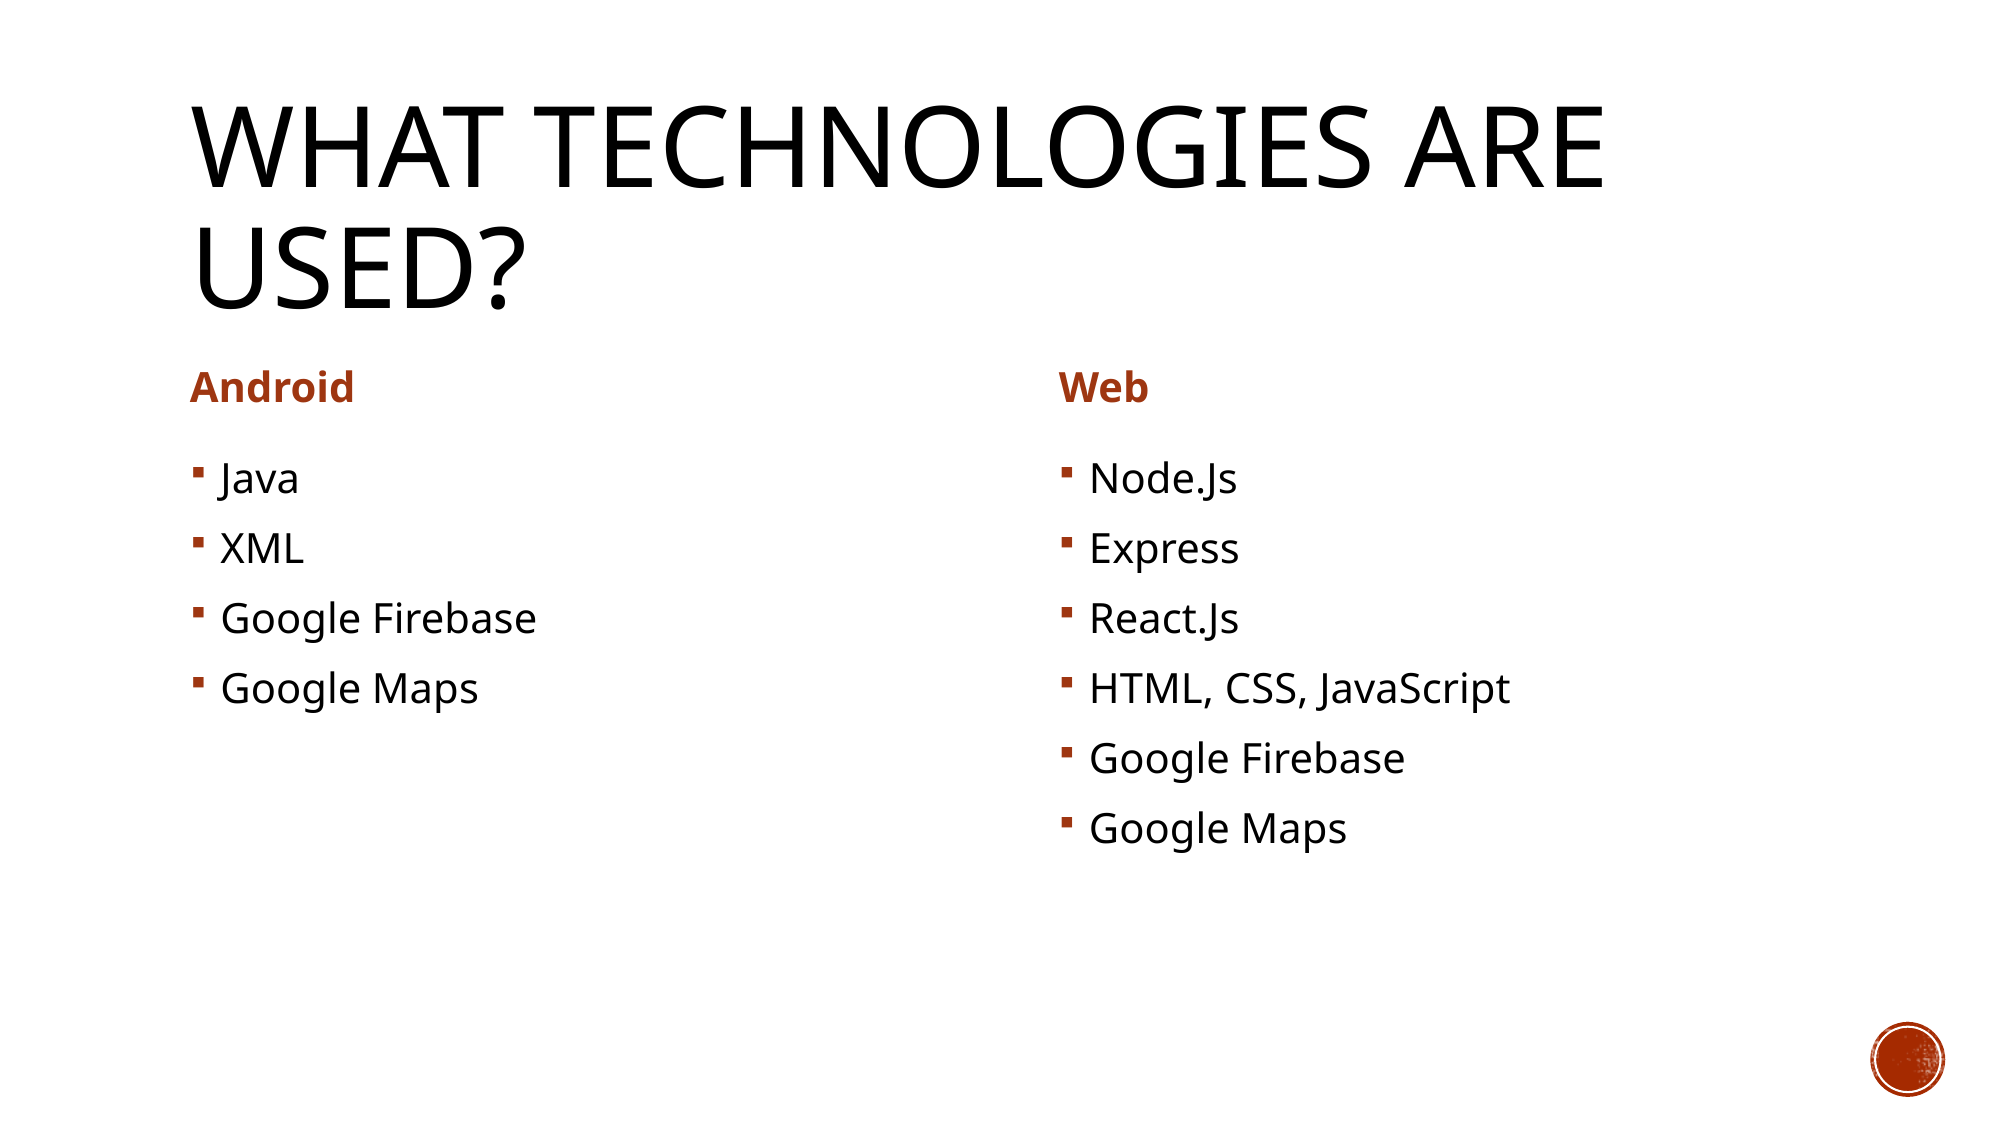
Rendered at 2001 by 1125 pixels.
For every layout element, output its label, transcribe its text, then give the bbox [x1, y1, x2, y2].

list Java XML Google Firebase Google Maps [175, 450, 956, 990]
list Android [174, 336, 955, 441]
list Web [1043, 336, 1824, 441]
list Node.Js Express React.Js HTML, CSS, JavaScript Google Firebase Google Maps [1043, 450, 1824, 990]
title What technologies are used? [175, 79, 1826, 344]
